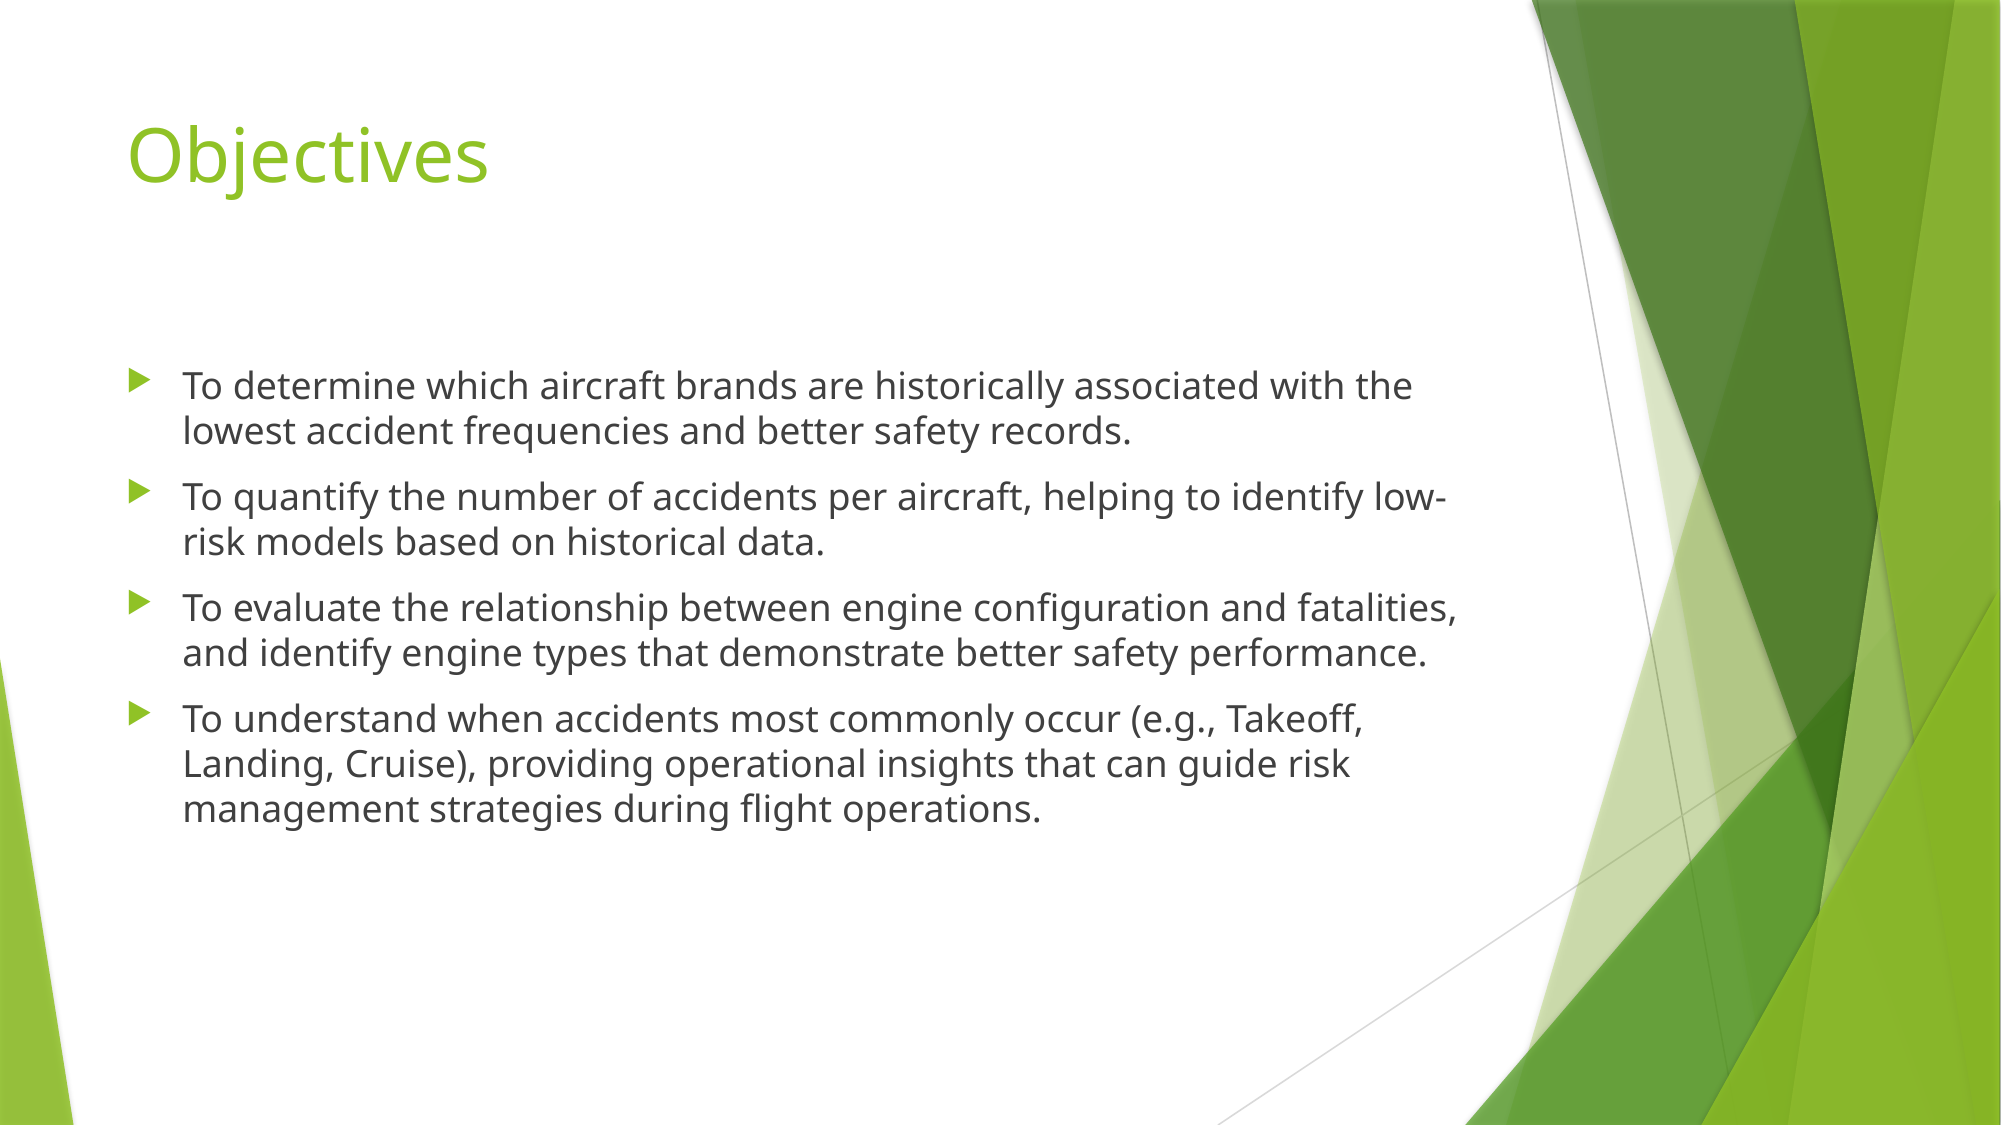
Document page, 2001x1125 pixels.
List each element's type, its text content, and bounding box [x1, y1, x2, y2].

title Objectives [111, 99, 1522, 317]
list To determine which aircraft brands are historically associated with the lowest accident frequencies and better safety records. To quantify the number of accidents per aircraft, helping to identify low-risk models based on historical data. To evaluate the relationship between engine configuration and fatalities, and identify engine types that demonstrate better safety performance. To understand when accidents most commonly occur (e.g., Takeoff, Landing, Cruise), providing operational insights that can guide risk management strategies during flight operations. [111, 354, 1522, 992]
